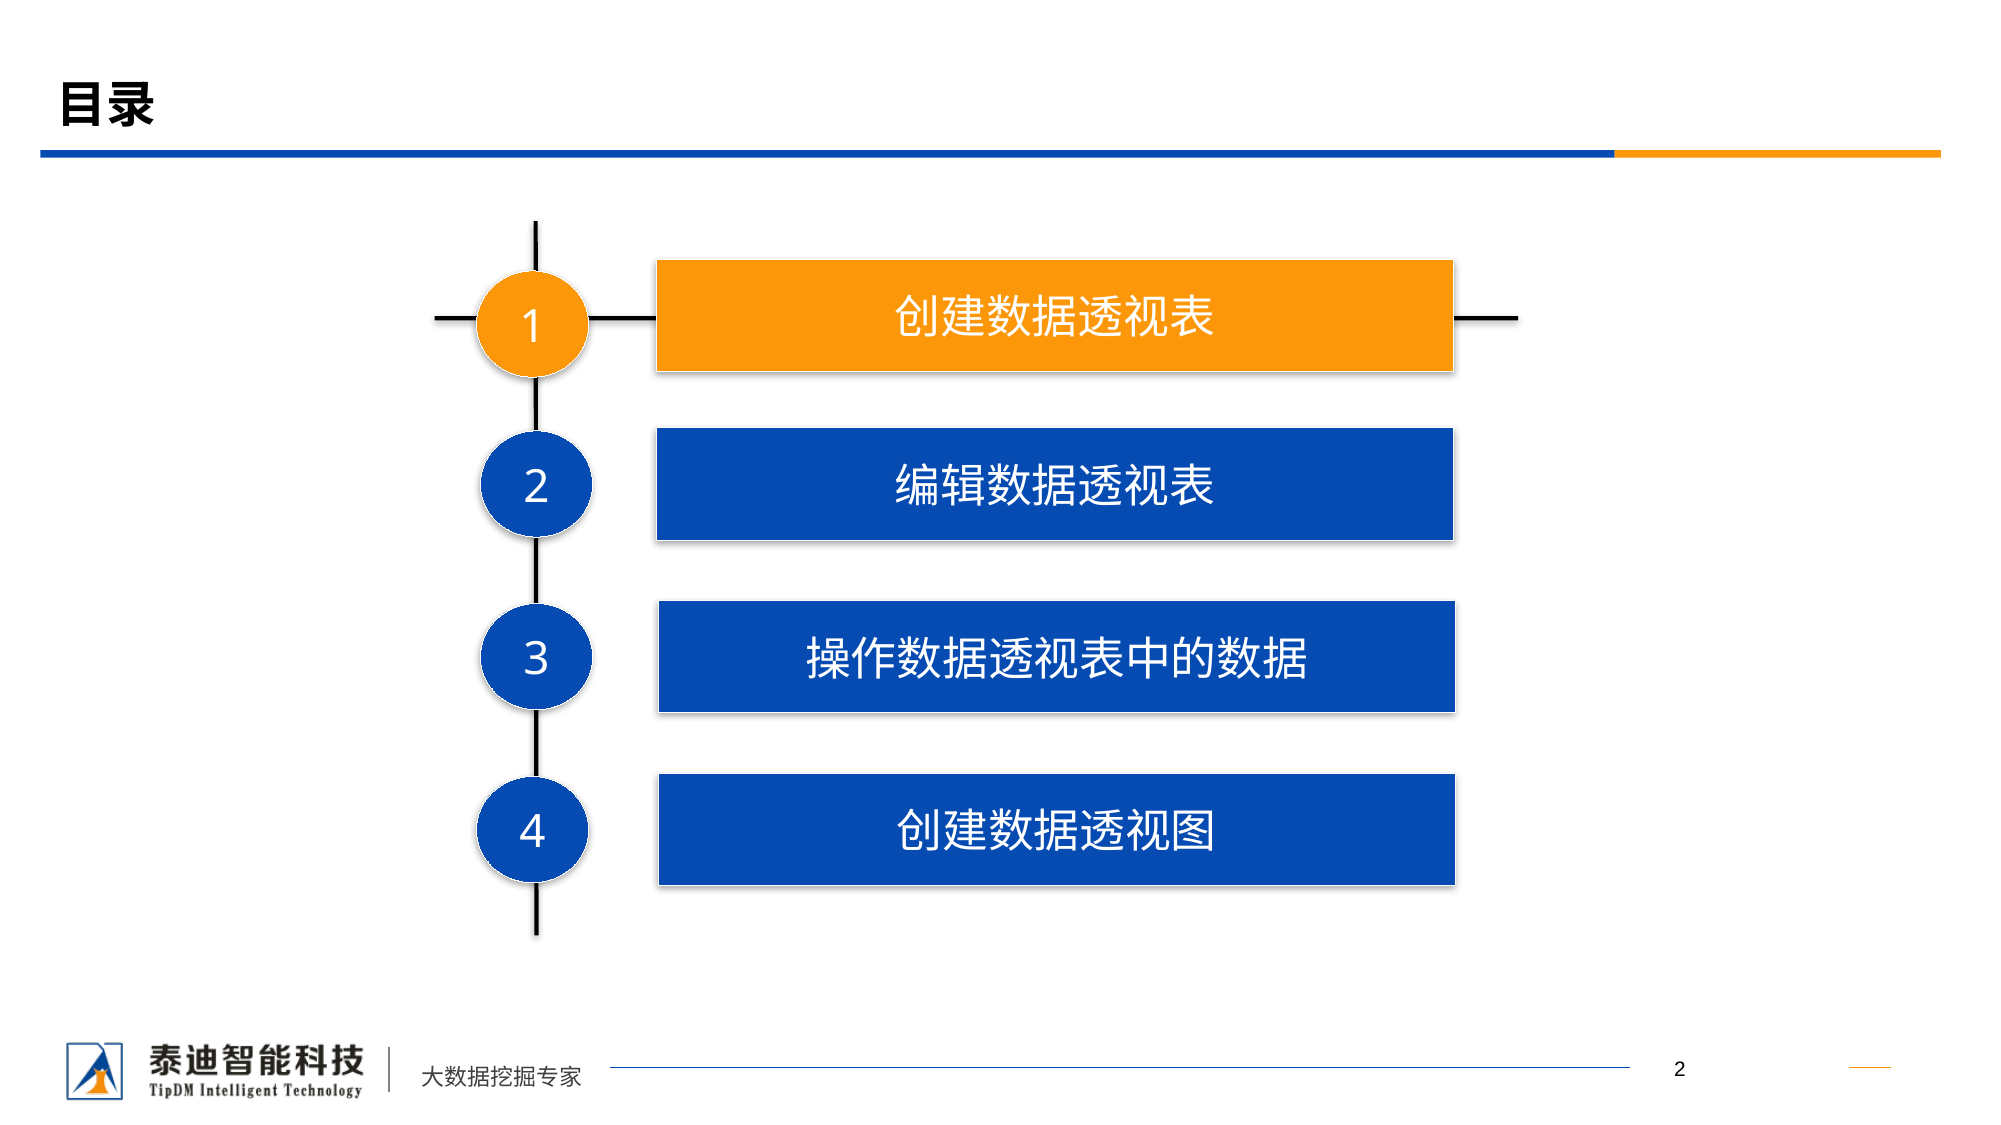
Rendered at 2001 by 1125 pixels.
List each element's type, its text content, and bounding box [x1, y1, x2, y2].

text_box 创建数据透视表 [656, 259, 1454, 372]
text_box 2 [480, 431, 530, 537]
text_box 1 [476, 270, 530, 378]
text_box 创建数据透视图 [658, 773, 1456, 886]
text_box 编辑数据透视表 [656, 427, 1454, 541]
text_box [434, 316, 471, 321]
text_box [1460, 316, 1519, 321]
picture [62, 1028, 368, 1107]
text_box [593, 316, 650, 321]
text_box 3 [480, 603, 530, 710]
text_box 1 [541, 271, 589, 377]
text_box 4 [476, 776, 530, 883]
title 目录 [41, 58, 1842, 146]
text_box 3 [541, 603, 593, 710]
text_box 操作数据透视表中的数据 [658, 600, 1456, 713]
text_box 2 [541, 430, 593, 537]
text_box 4 [541, 777, 589, 883]
